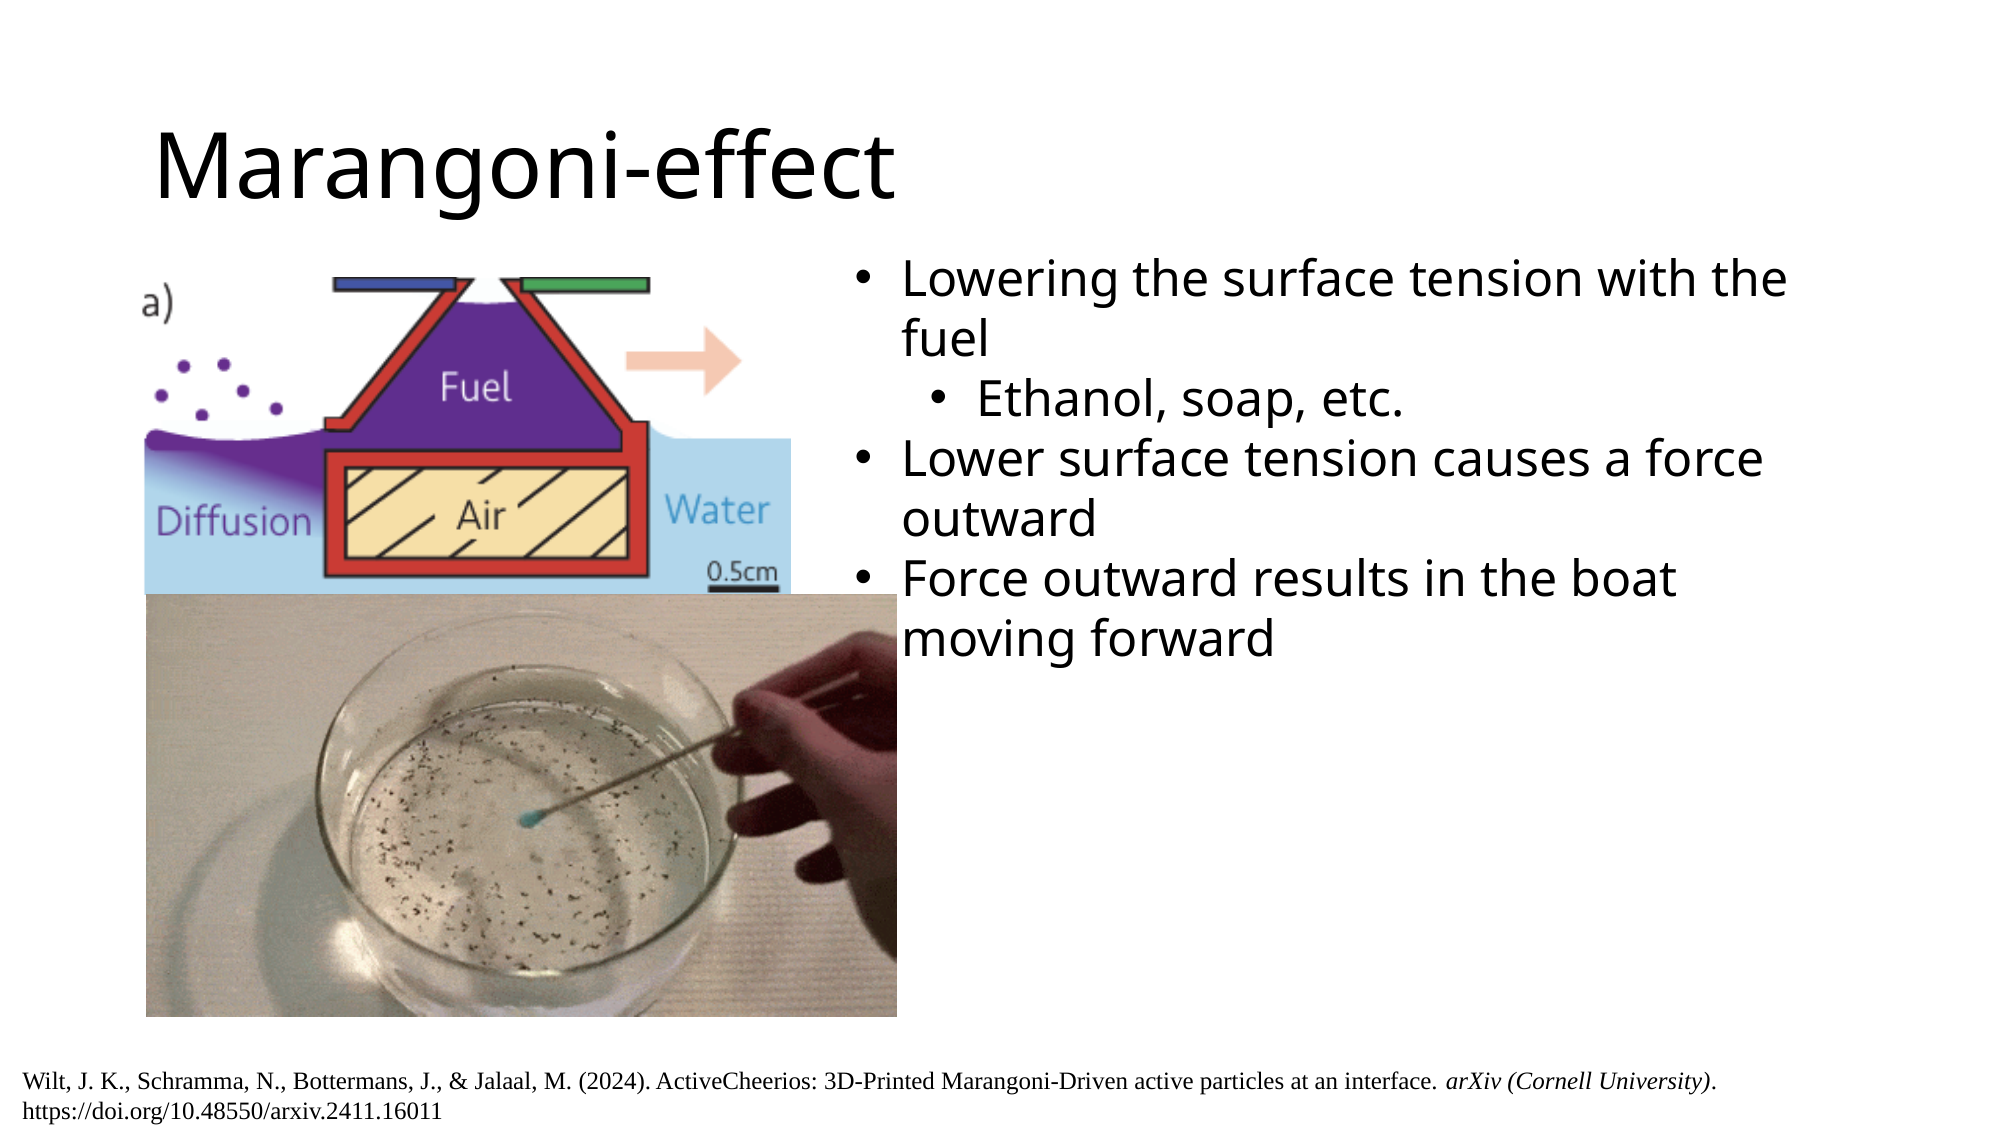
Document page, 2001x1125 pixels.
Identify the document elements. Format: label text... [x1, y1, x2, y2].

picture [146, 594, 898, 1018]
text_box Wilt, J. K., Schramma, N., Bottermans, J., & Jalaal, M. (2024). ActiveCheerios: 3D-Printed Marangoni-Driven active particles at an interface. arXiv (Cornell University). https://doi.org/10.48550/arxiv.2411.16011 [97, 1064, 1740, 1125]
text_box Lowering the surface tension with the fuel Ethanol, soap, etc. Lower surface tension causes a force outward Force outward results in the boat moving forward [839, 239, 1878, 674]
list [136, 276, 791, 596]
title Marangoni-effect [137, 59, 1863, 278]
